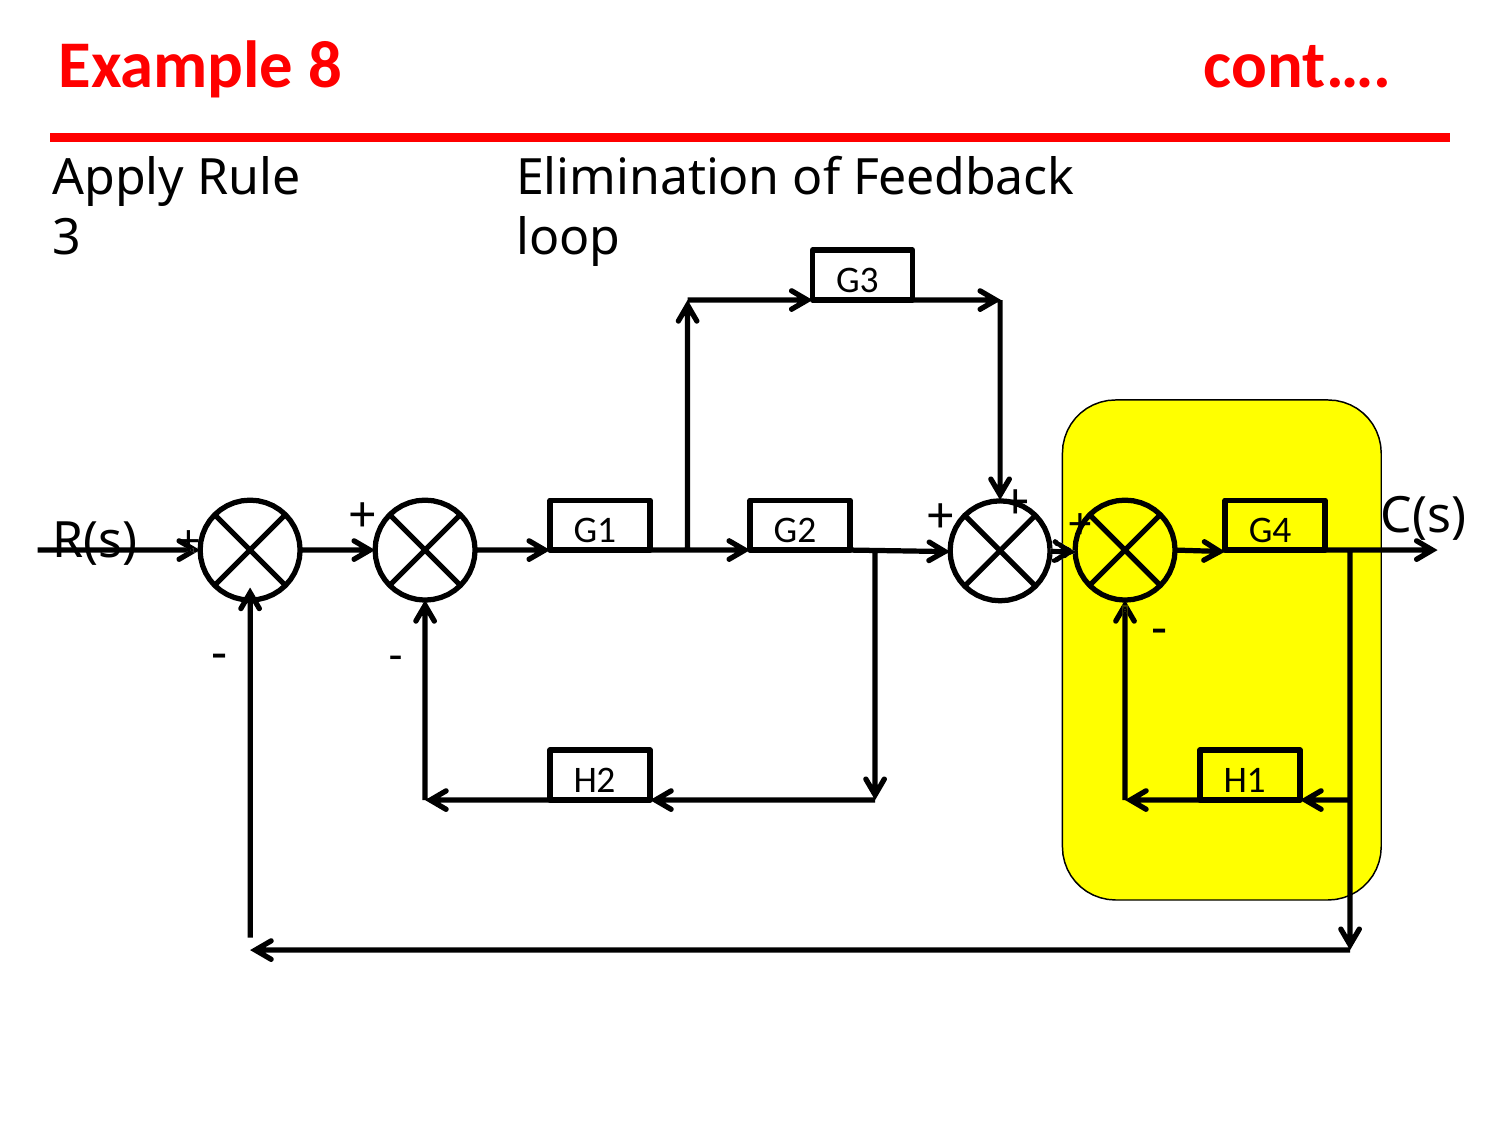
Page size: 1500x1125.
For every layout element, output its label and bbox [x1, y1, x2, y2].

text_box [50, 142, 332, 265]
title [56, 138, 345, 209]
title [56, 18, 345, 137]
text_box [1201, 18, 1394, 101]
text_box [37, 142, 1474, 962]
